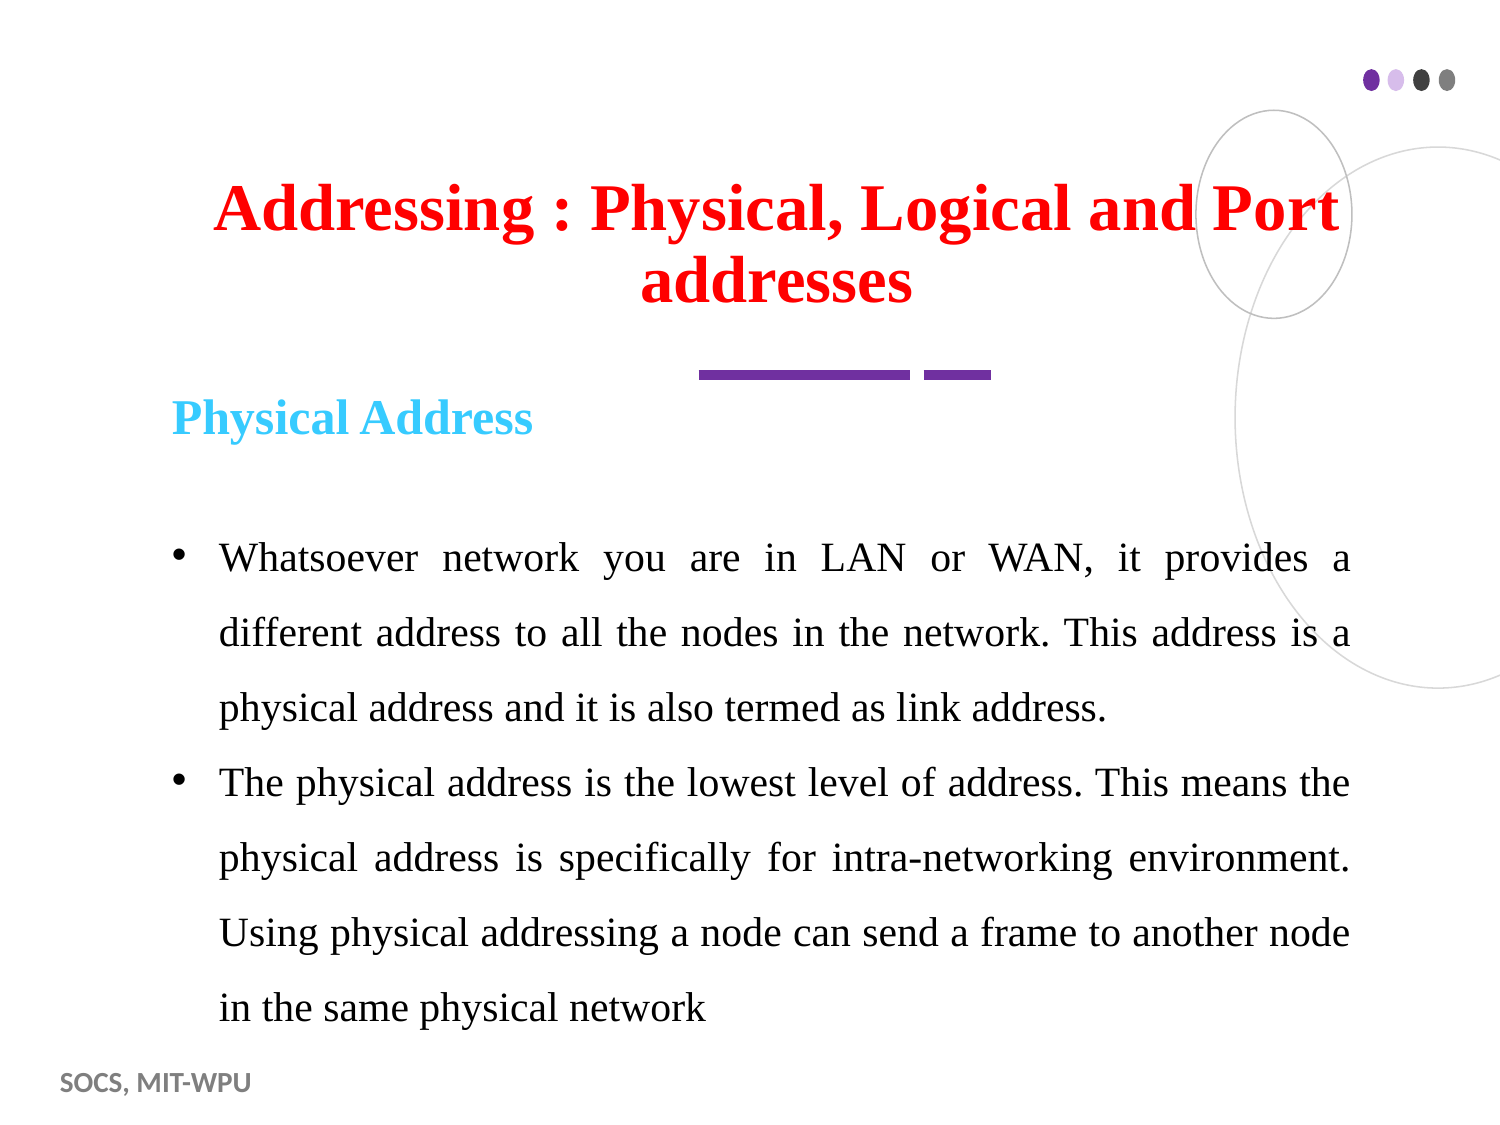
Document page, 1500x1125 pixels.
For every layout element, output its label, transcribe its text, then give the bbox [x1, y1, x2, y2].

title Addressing : Physical, Logical and Port addresses [157, 171, 1397, 317]
list SOCS, MIT-WPU [44, 1060, 323, 1101]
text_box Physical Address Whatsoever network you are in LAN or WAN, it provides a different address to all the nodes in the network. This address is a physical address and it is also termed as link address. The physical address is the lowest level of address. This means the physical address is specifically for intra-networking environment. Using physical addressing a node can send a frame to another node in the same physical network [156, 377, 1367, 1038]
